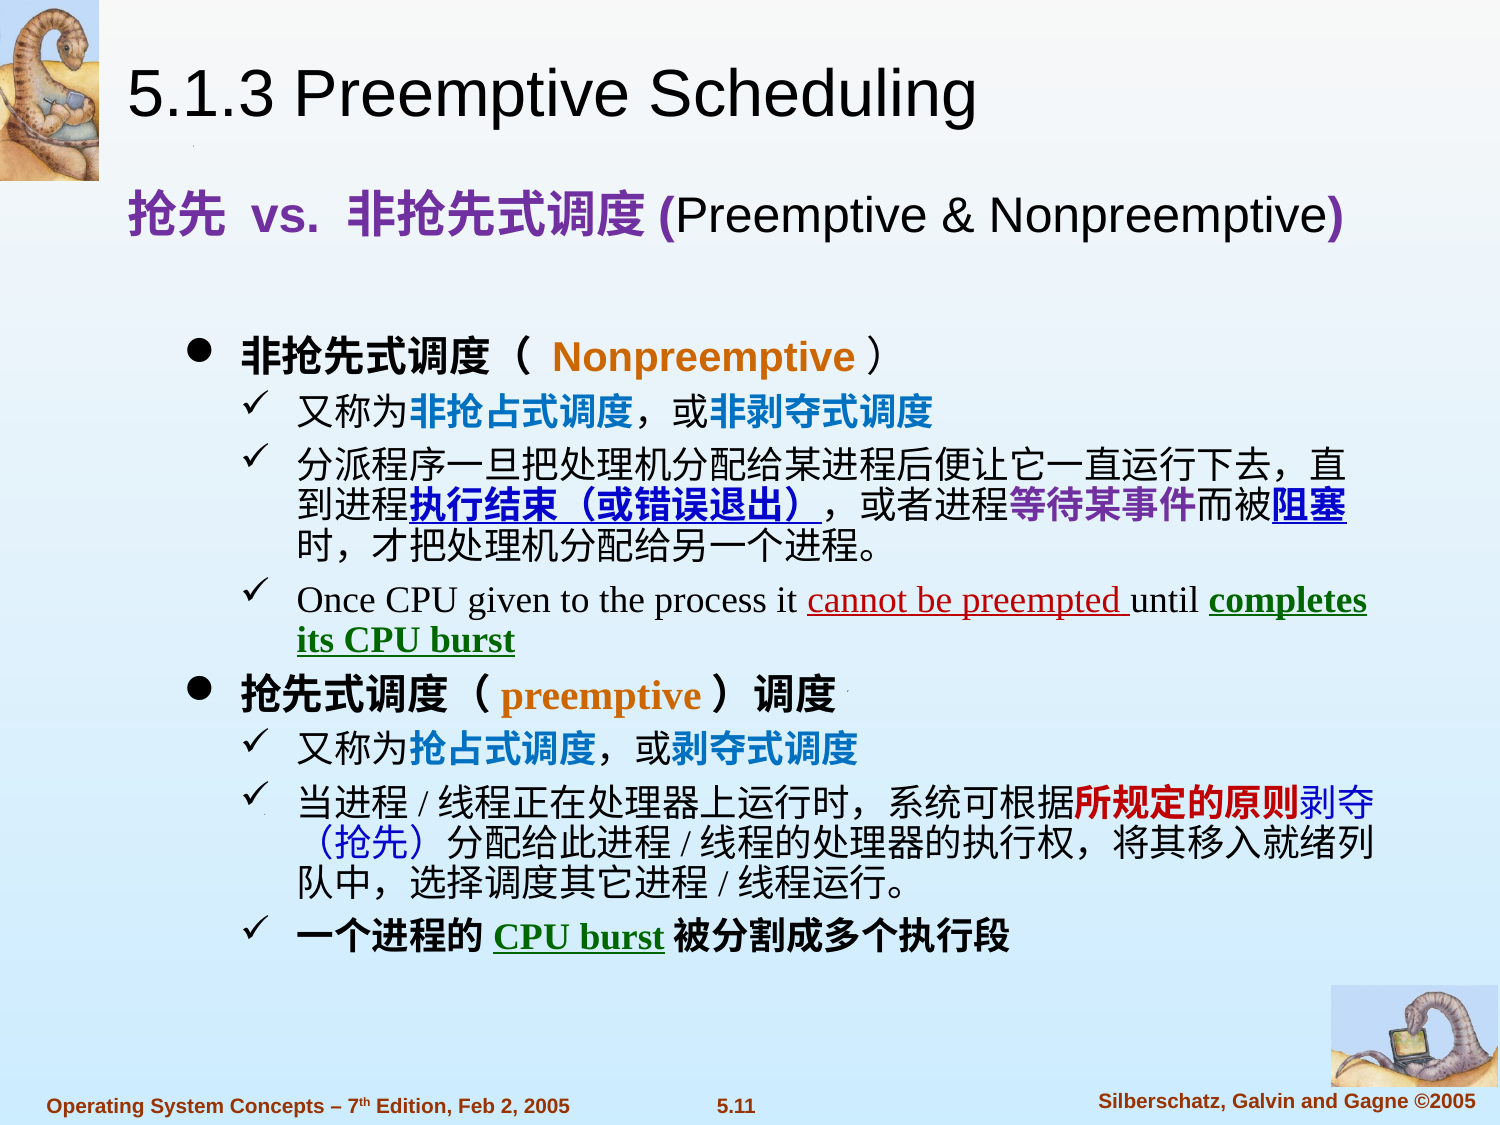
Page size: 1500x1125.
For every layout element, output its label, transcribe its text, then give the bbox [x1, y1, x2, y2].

list 抢先 vs. 非抢先式调度(Preemptive & Nonpreemptive) 非抢先式调度（ Nonpreemptive） 又称为非抢占式调度，或非剥夺式调度 分派程序一旦把处理机分配给某进程后便让它一直运行下去，直到进程执行结束（或错误退出），或者进程等待某事件而被阻塞时，才把处理机分配给另一个进程。 Once CPU given to the process it cannot be preempted until completes its CPU burst 抢先式调度（preemptive）调度 又称为抢占式调度，或剥夺式调度 当进程/线程正在处理器上运行时，系统可根据所规定的原则剥夺（抢先）分配给此进程/线程的处理器的执行权，将其移入就绪列队中，选择调度其它进程/线程运行。 一个进程的CPU burst被分割成多个执行段 [112, 181, 1393, 1017]
picture [1331, 985, 1498, 1087]
title 5.1.3 Preemptive Scheduling [112, 37, 1438, 138]
picture [0, 0, 99, 181]
